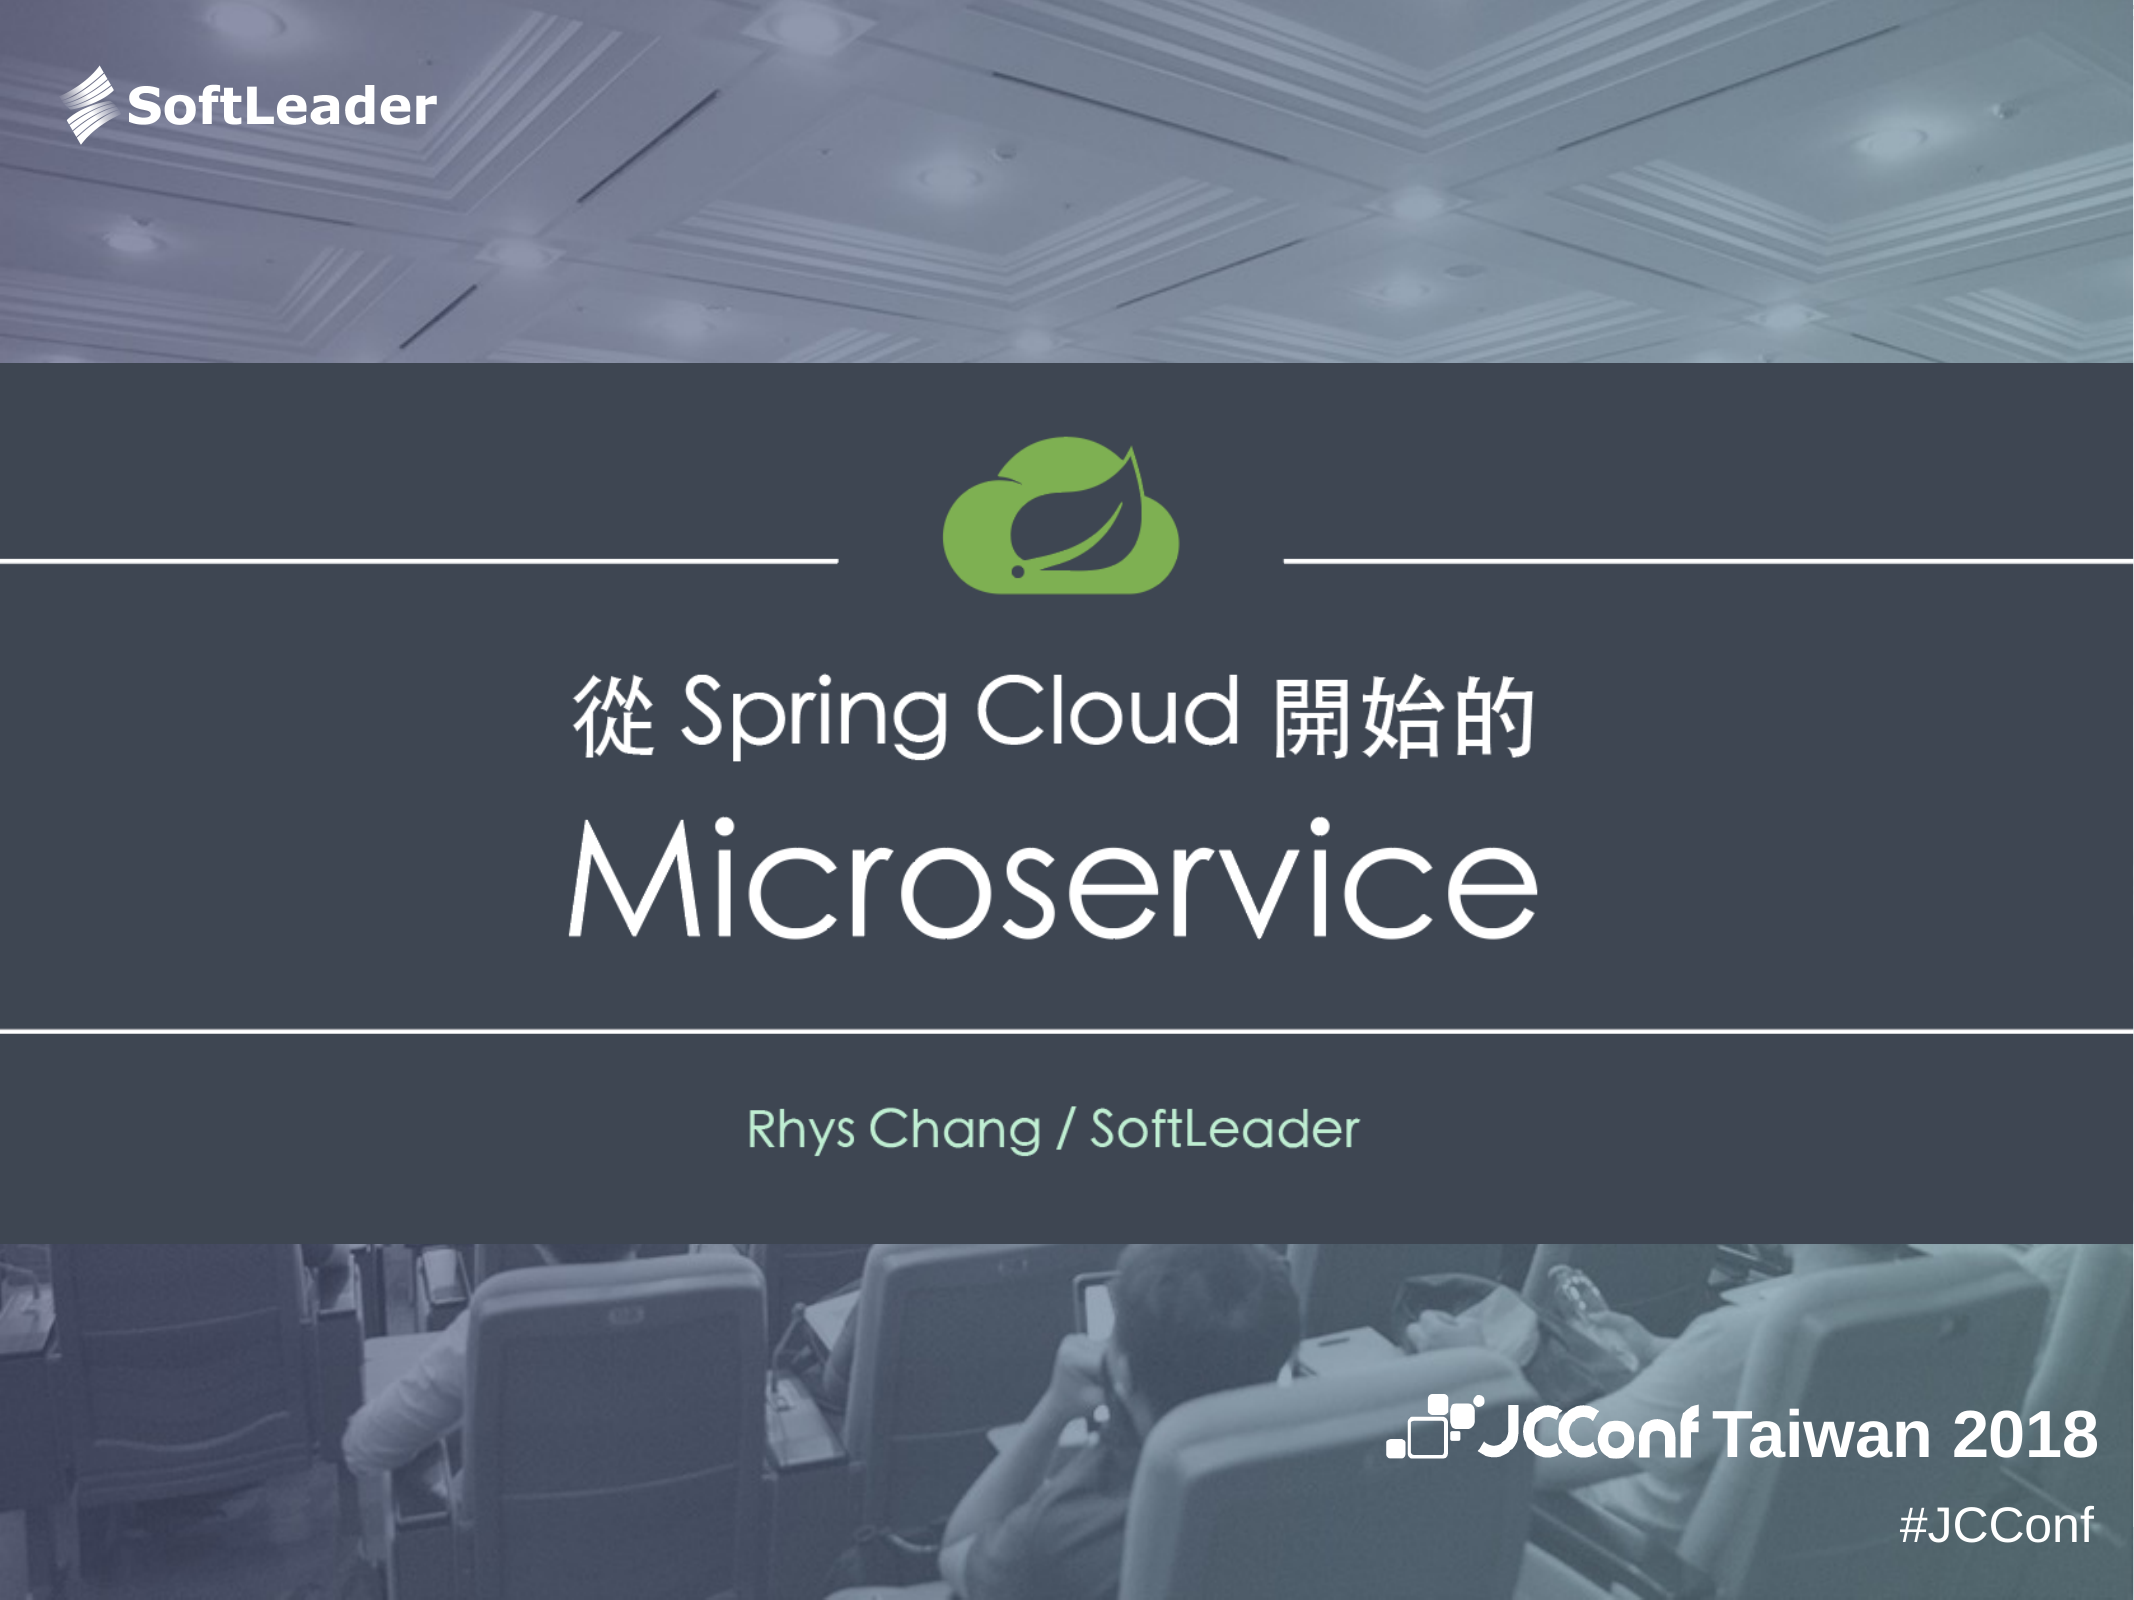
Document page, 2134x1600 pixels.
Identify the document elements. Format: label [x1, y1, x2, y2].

text_box [1386, 1382, 2110, 1562]
picture [0, 0, 2134, 1600]
